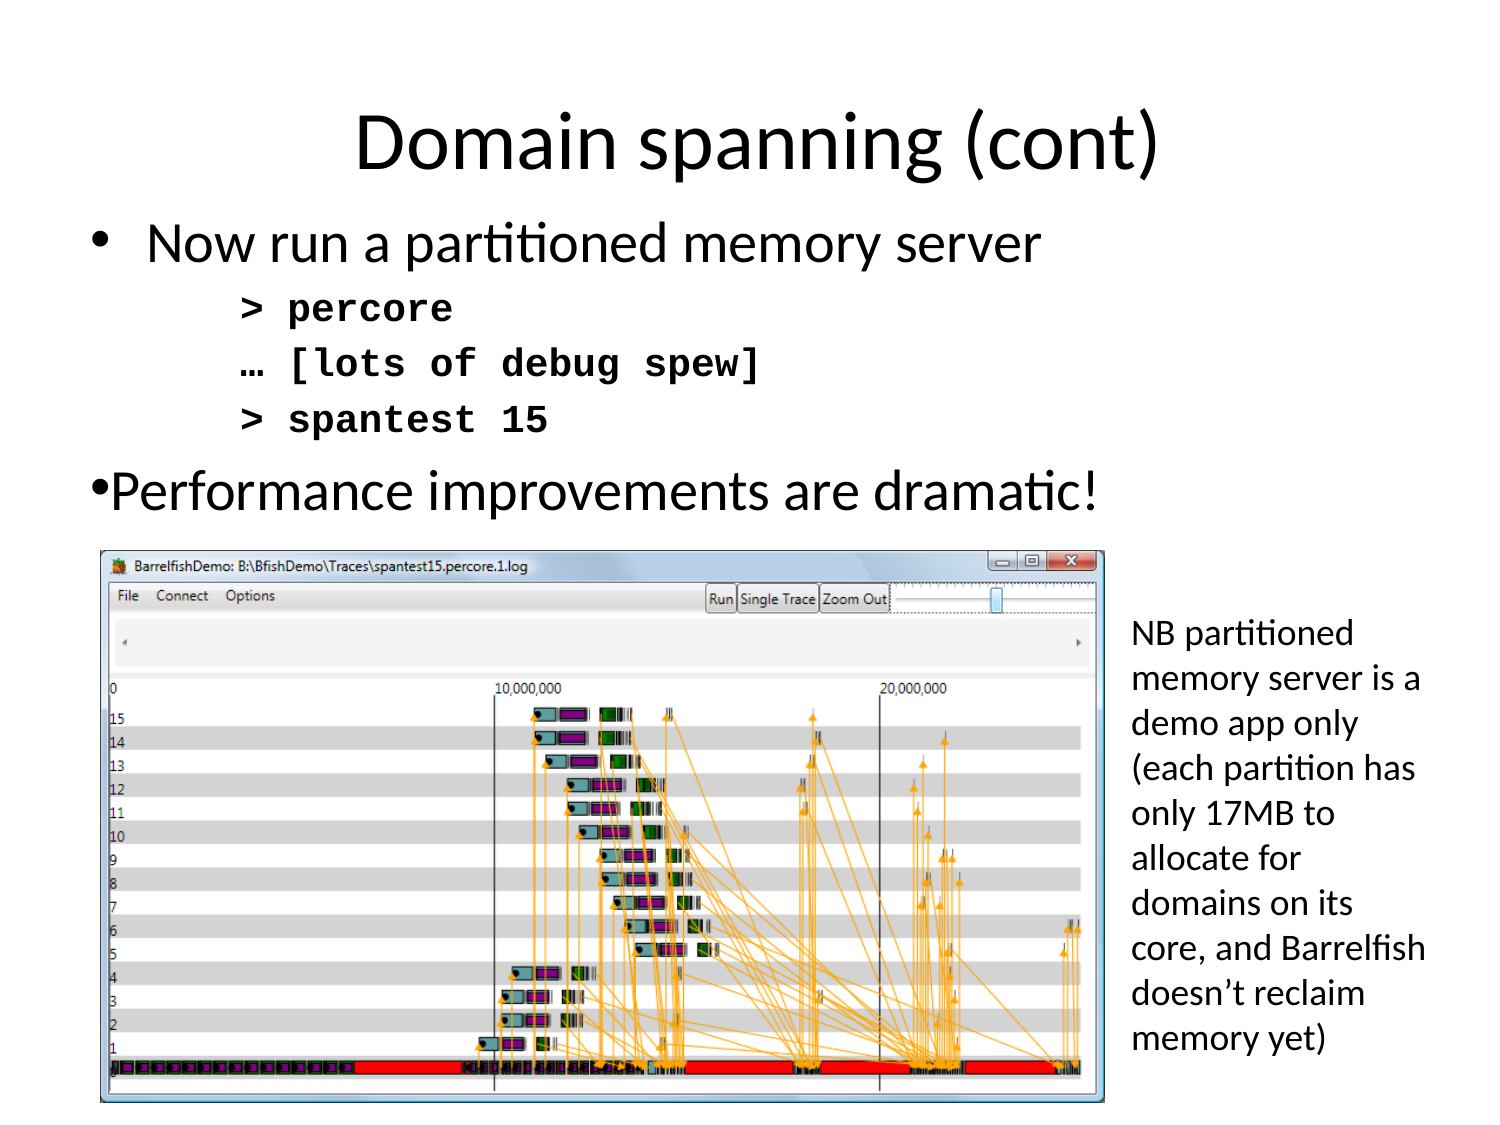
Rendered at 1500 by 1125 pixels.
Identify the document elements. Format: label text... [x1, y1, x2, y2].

list Now run a partitioned memory server > percore … [lots of debug spew] > spantest 15 Performance improvements are dramatic! [75, 196, 1425, 939]
text_box NB partitioned memory server is a demo app only (each partition has only 17MB to allocate for domains on its core, and Barrelfish doesn’t reclaim memory yet) [1116, 600, 1447, 1066]
picture [100, 550, 1105, 1103]
title Domain spanning (cont) [0, 42, 1500, 231]
